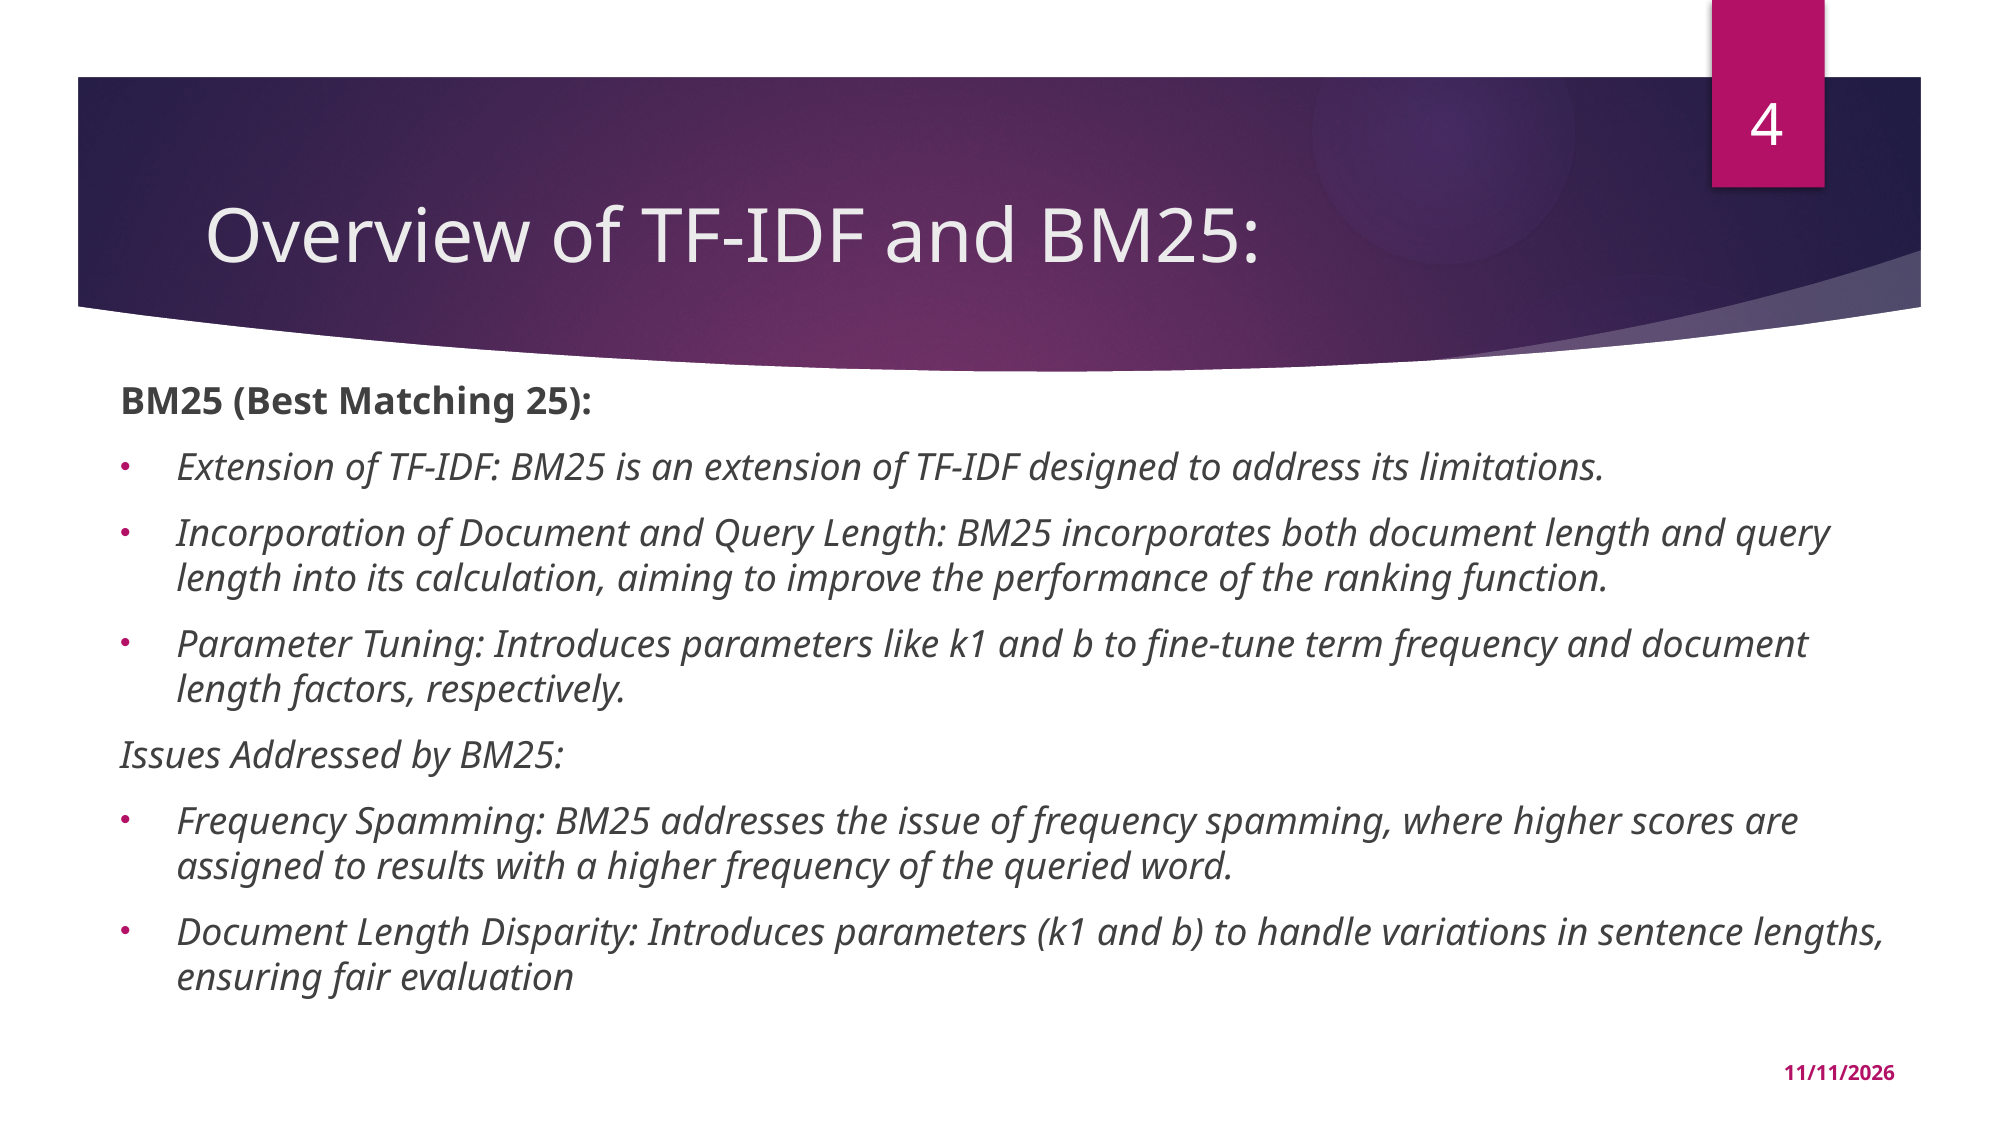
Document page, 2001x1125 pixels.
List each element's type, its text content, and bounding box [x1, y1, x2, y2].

list BM25 (Best Matching 25): Extension of TF-IDF: BM25 is an extension of TF-IDF designed to address its limitations. Incorporation of Document and Query Length: BM25 incorporates both document length and query length into its calculation, aiming to improve the performance of the ranking function. Parameter Tuning: Introduces parameters like k1 and b to fine-tune term frequency and document length factors, respectively. Issues Addressed by BM25: Frequency Spamming: BM25 addresses the issue of frequency spamming, where higher scores are assigned to results with a higher frequency of the queried word. Document Length Disparity: Introduces parameters (k1 and b) to handle variations in sentence lengths, ensuring fair evaluation [105, 369, 1911, 1010]
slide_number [1747, 1048, 1911, 1099]
slide_number 4 [1698, 48, 1836, 175]
title Overview of TF-IDF and BM25: [189, 219, 1627, 336]
